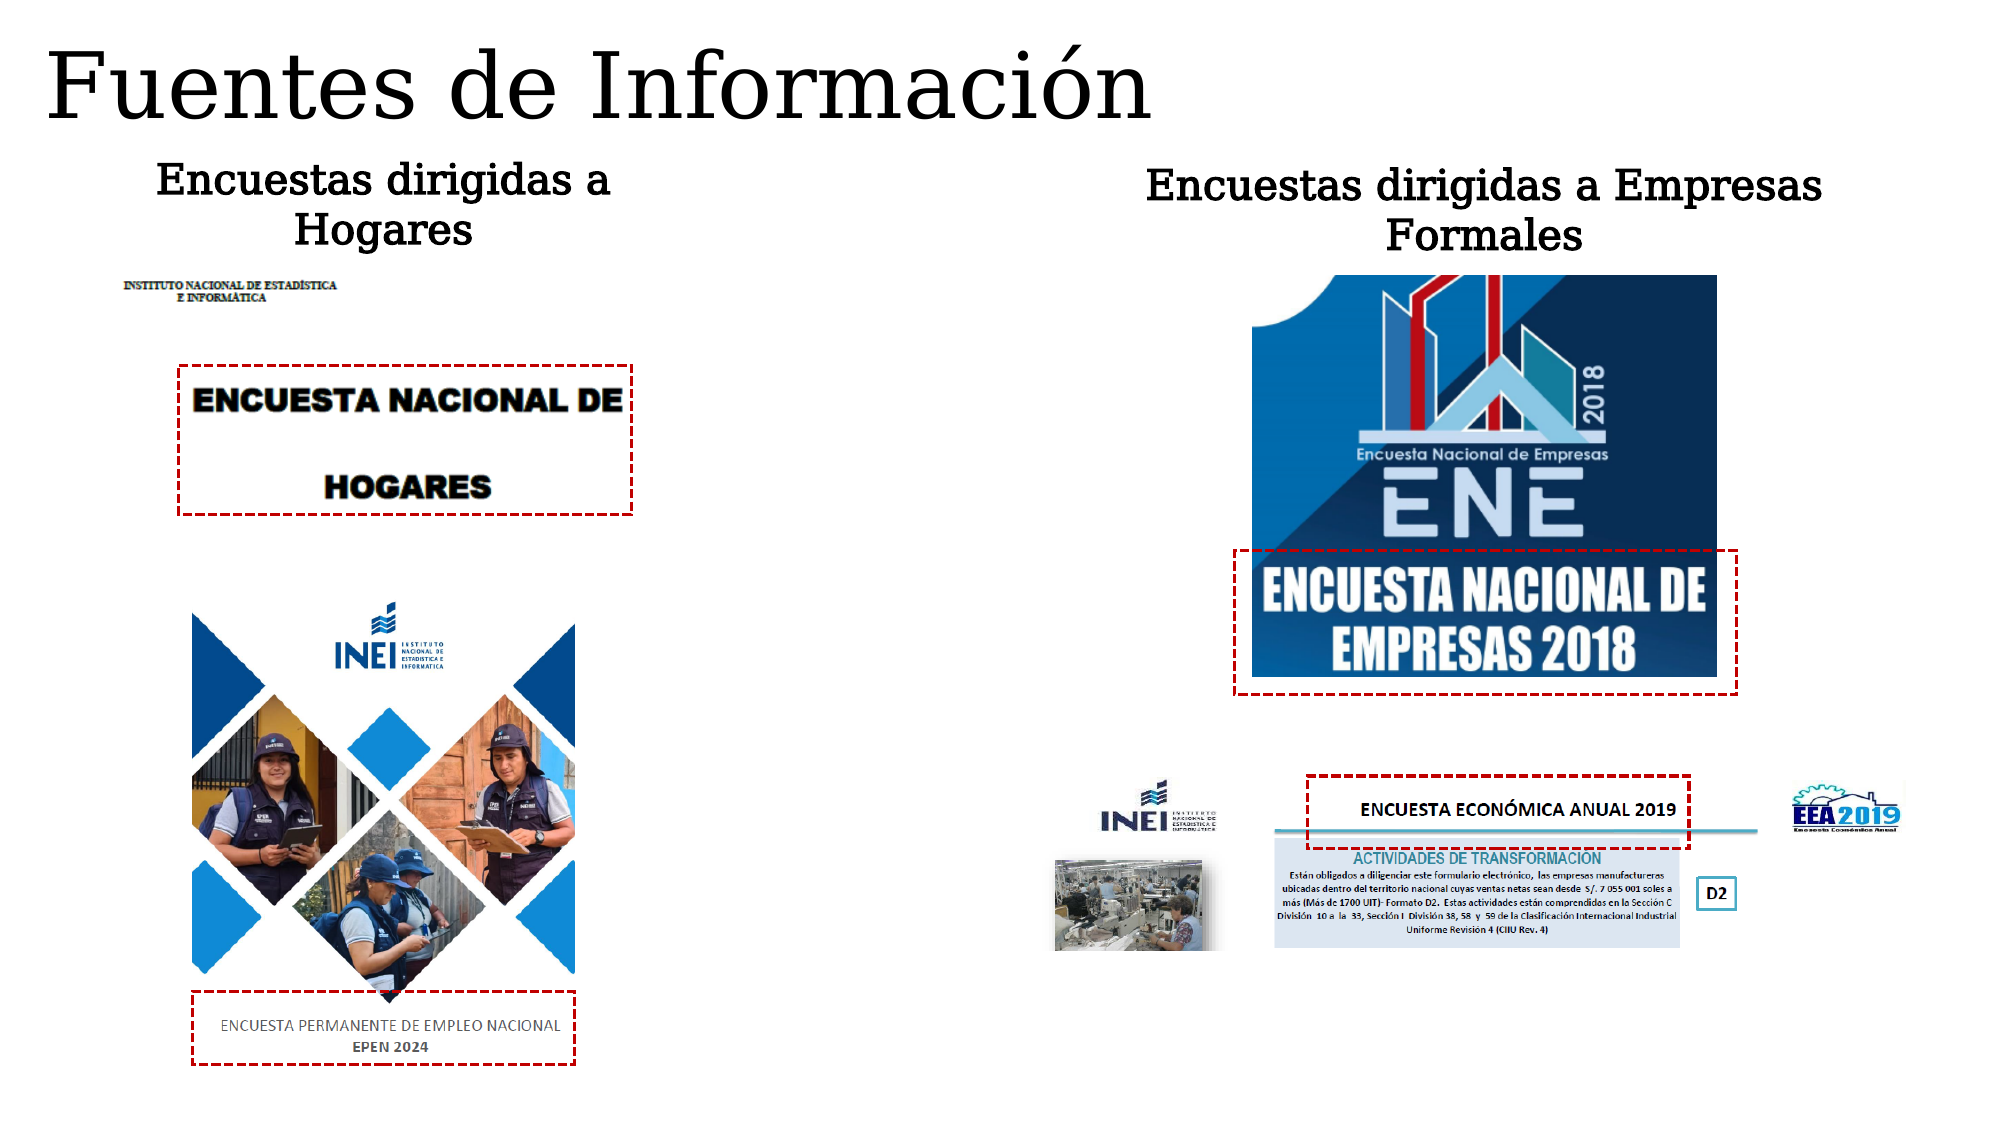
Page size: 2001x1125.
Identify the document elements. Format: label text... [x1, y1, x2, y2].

text_box Fuentes de Información [29, 26, 1689, 150]
text_box Encuestas dirigidas a Empresas Formales [1095, 156, 1874, 259]
picture [101, 257, 666, 539]
picture [192, 586, 576, 1065]
picture [1037, 746, 1932, 952]
text_box Encuestas dirigidas a Hogares [71, 151, 696, 254]
text_box [1233, 549, 1738, 696]
picture [1252, 275, 1717, 678]
